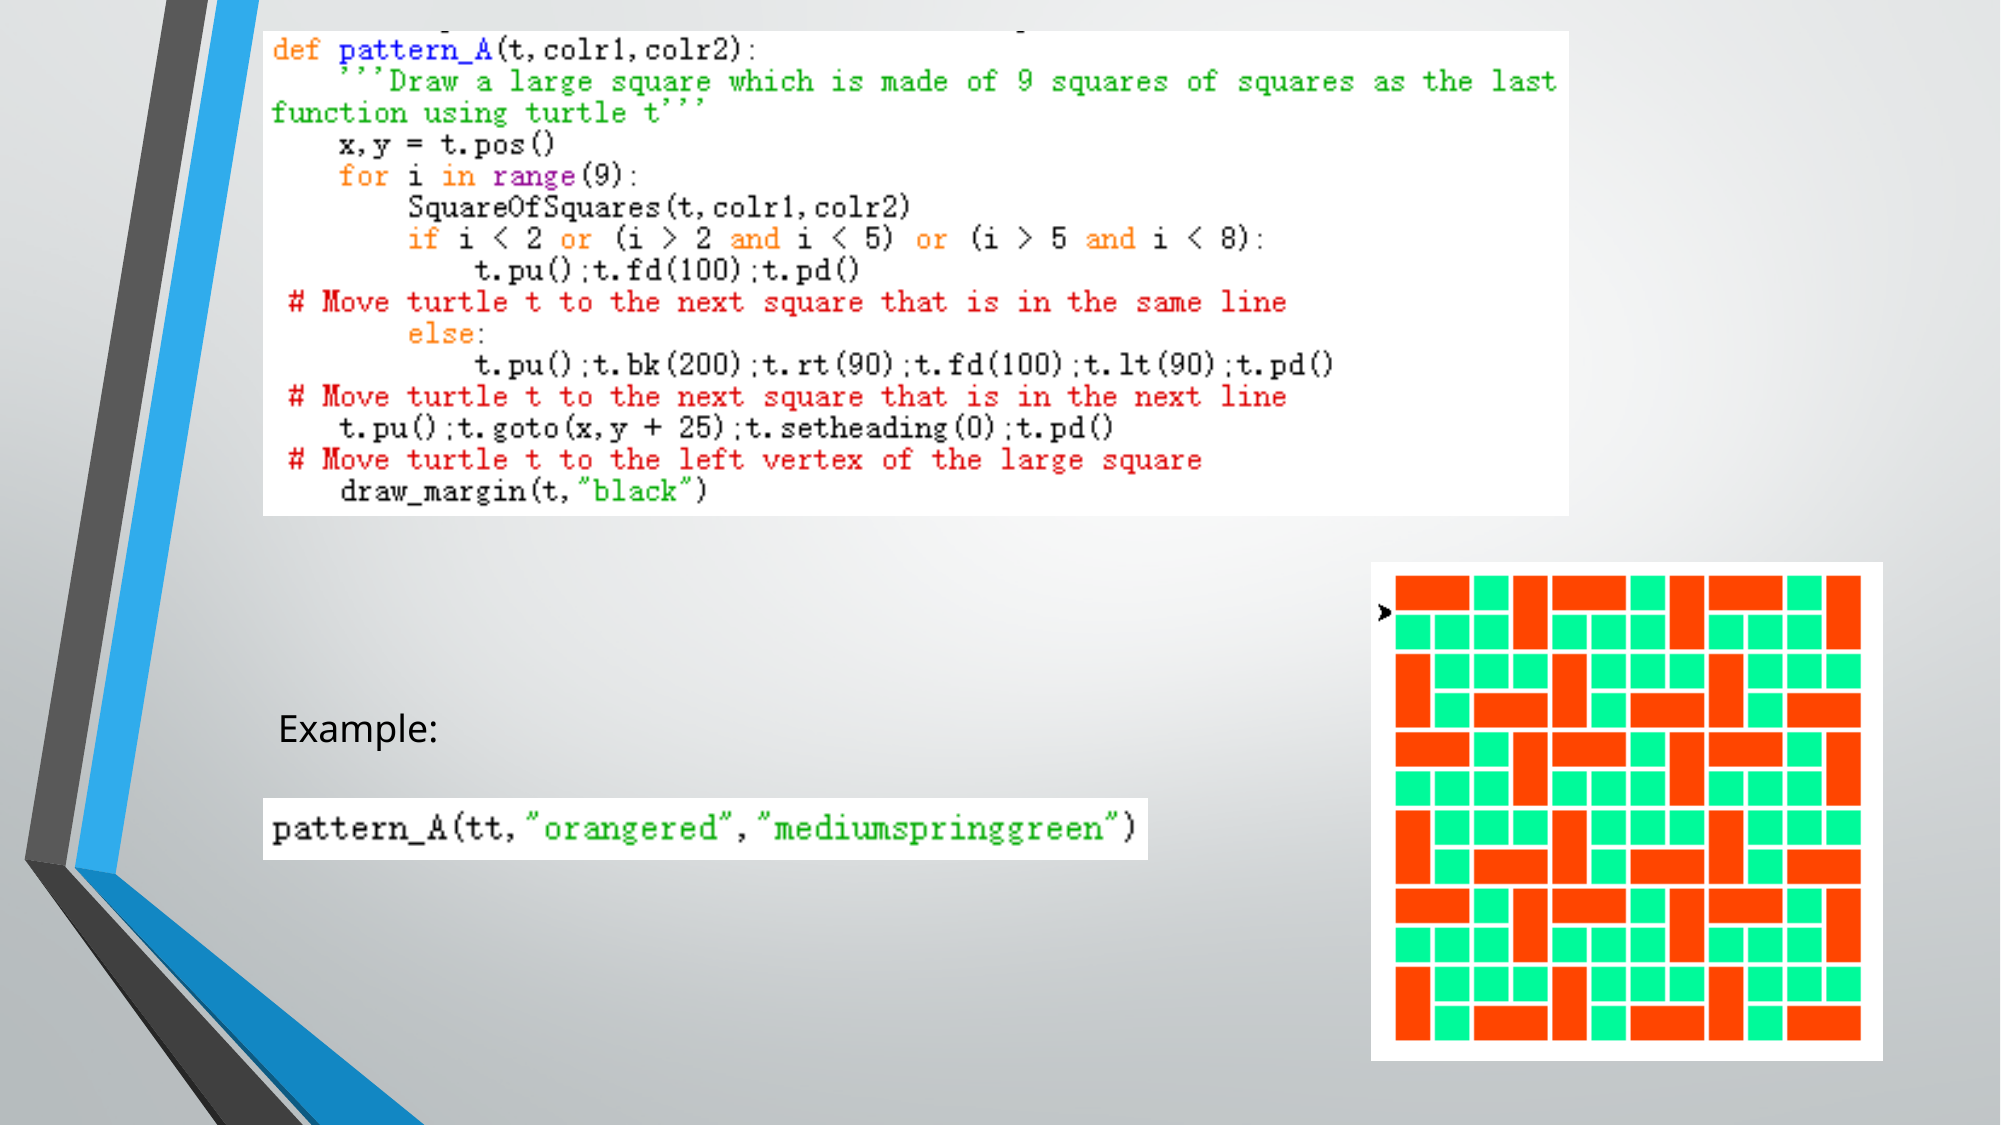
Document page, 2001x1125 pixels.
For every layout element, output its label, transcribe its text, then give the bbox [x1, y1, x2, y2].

picture [1370, 562, 1883, 1062]
text_box Example: [263, 697, 756, 758]
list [262, 31, 1569, 516]
picture [262, 798, 1148, 860]
